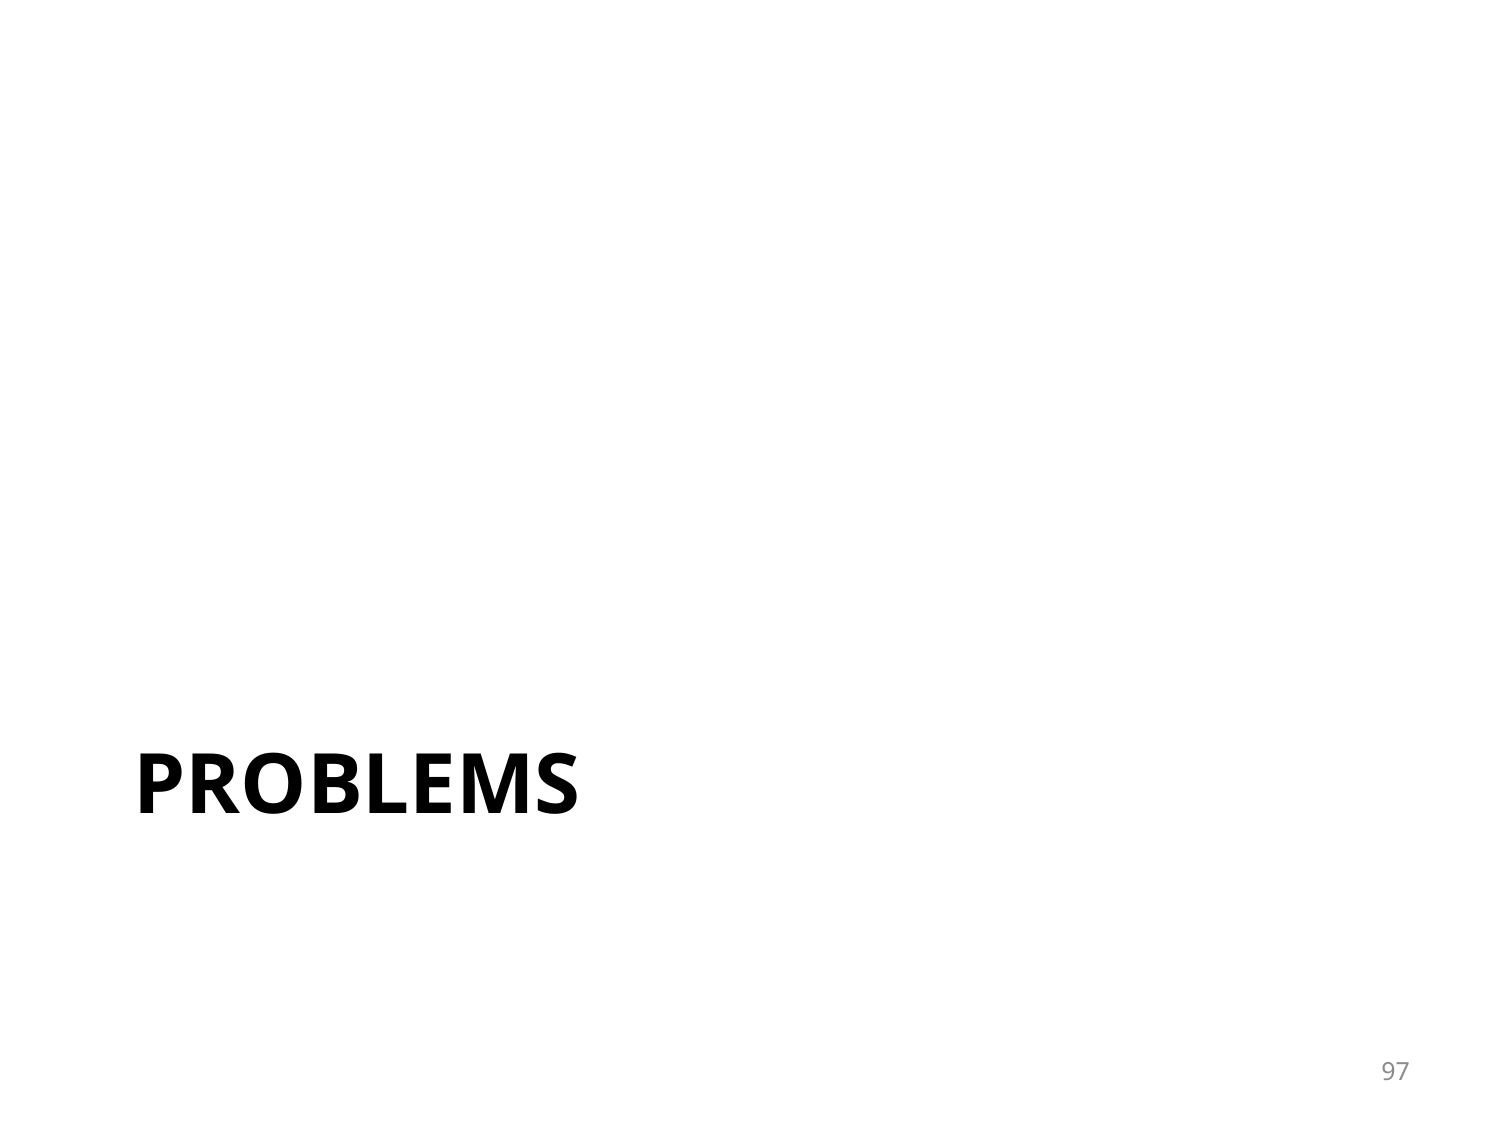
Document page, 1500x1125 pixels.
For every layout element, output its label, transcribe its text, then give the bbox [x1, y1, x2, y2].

slide_number 97 [1074, 1042, 1425, 1103]
title Problems [118, 722, 1394, 947]
